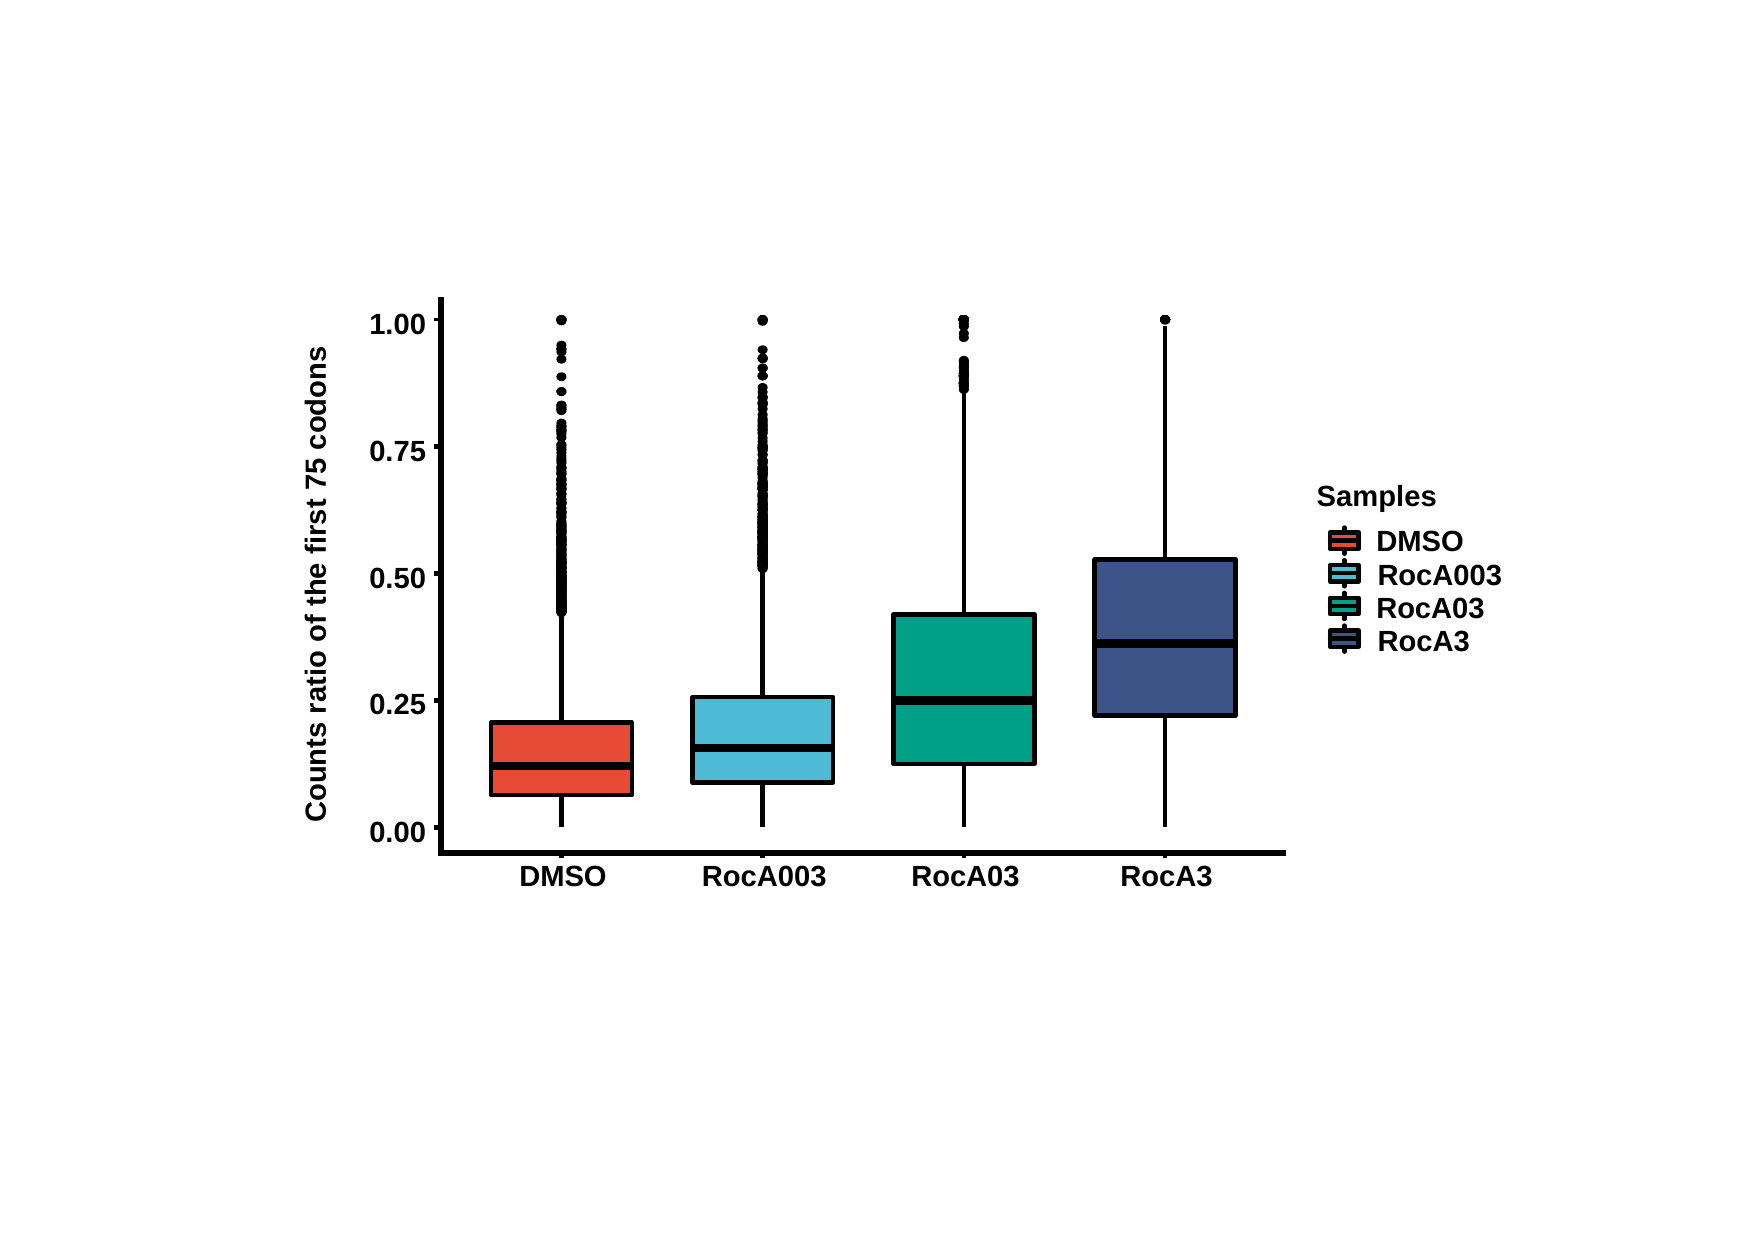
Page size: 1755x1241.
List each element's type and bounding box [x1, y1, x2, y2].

text_box [265, 282, 1491, 896]
